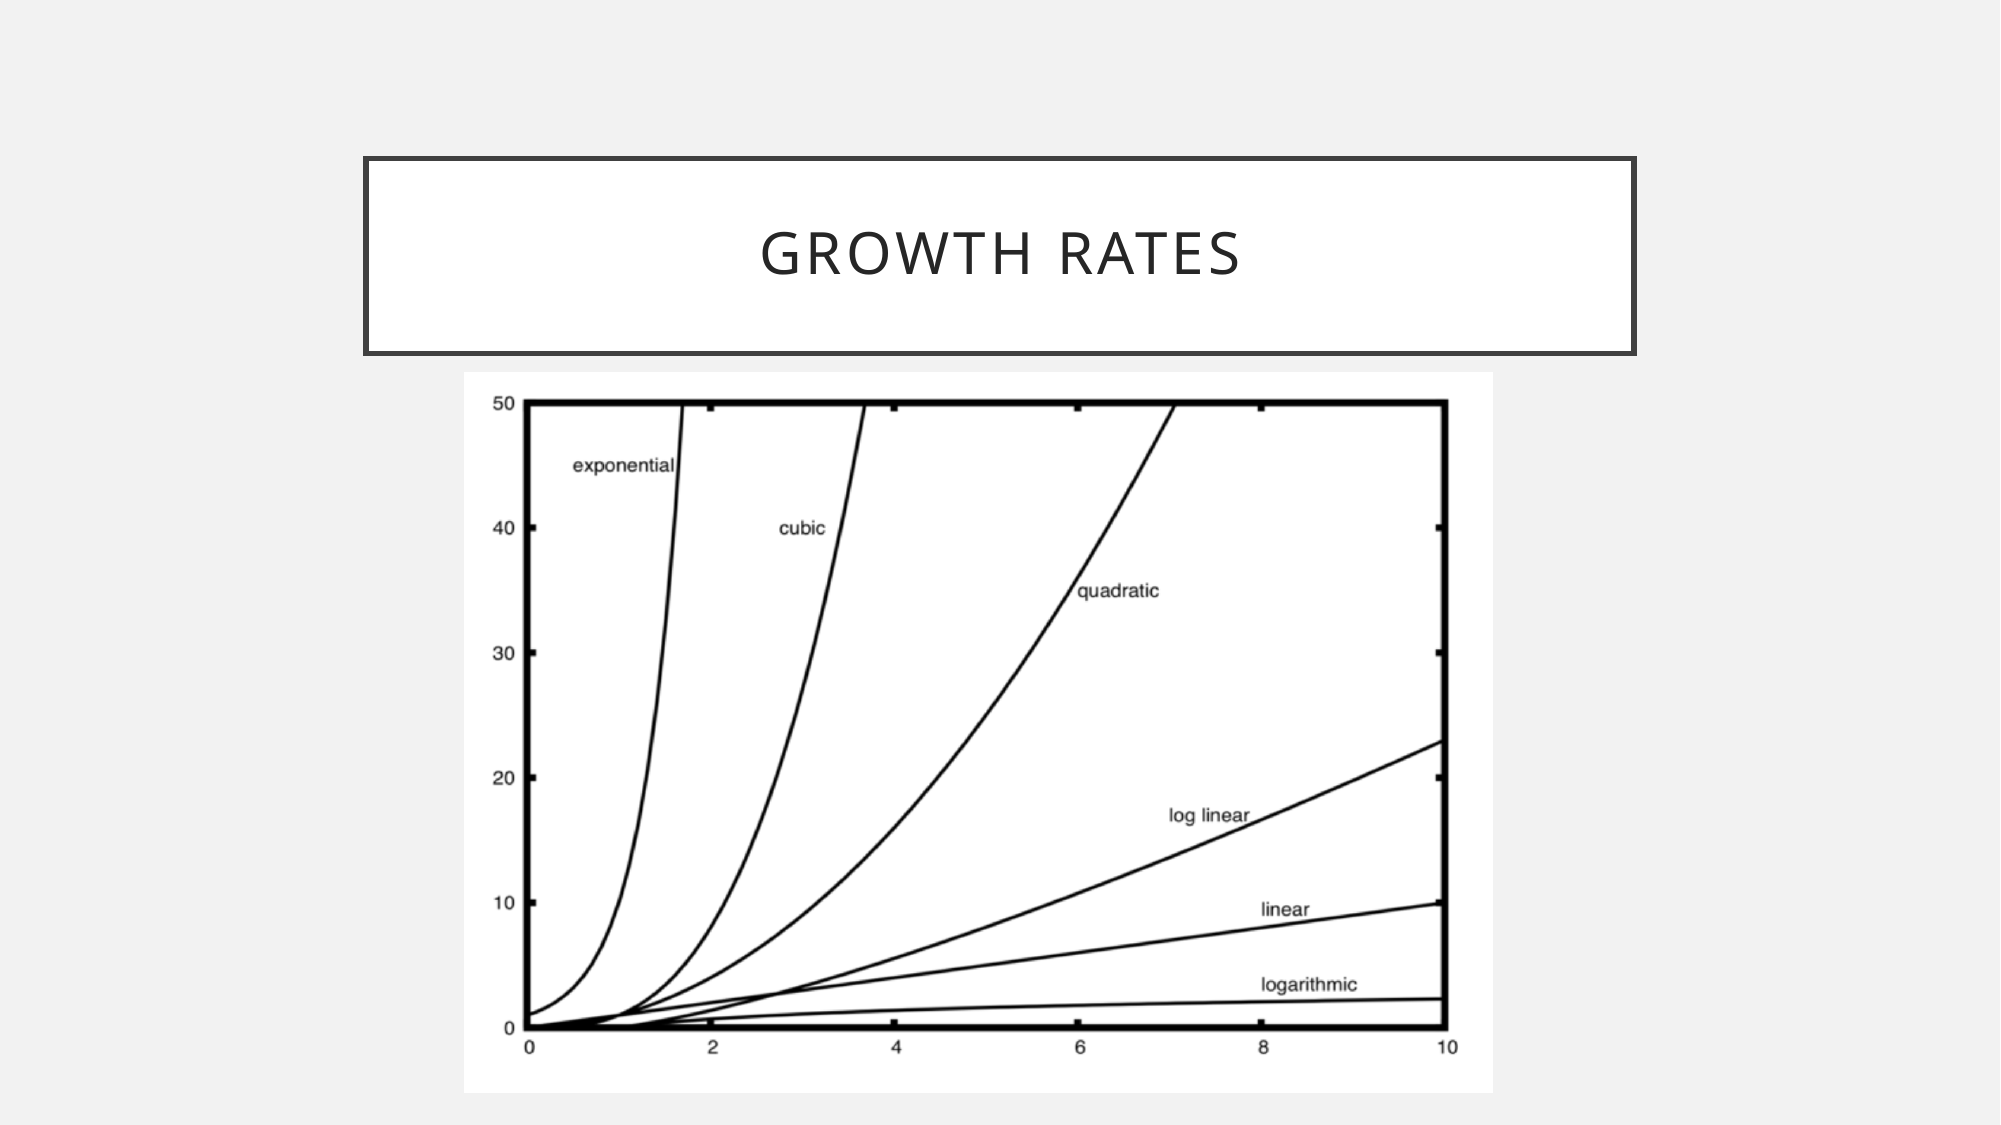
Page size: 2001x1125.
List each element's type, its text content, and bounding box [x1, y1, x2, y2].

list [464, 372, 1493, 1093]
title GROWTH rates [363, 156, 1637, 356]
